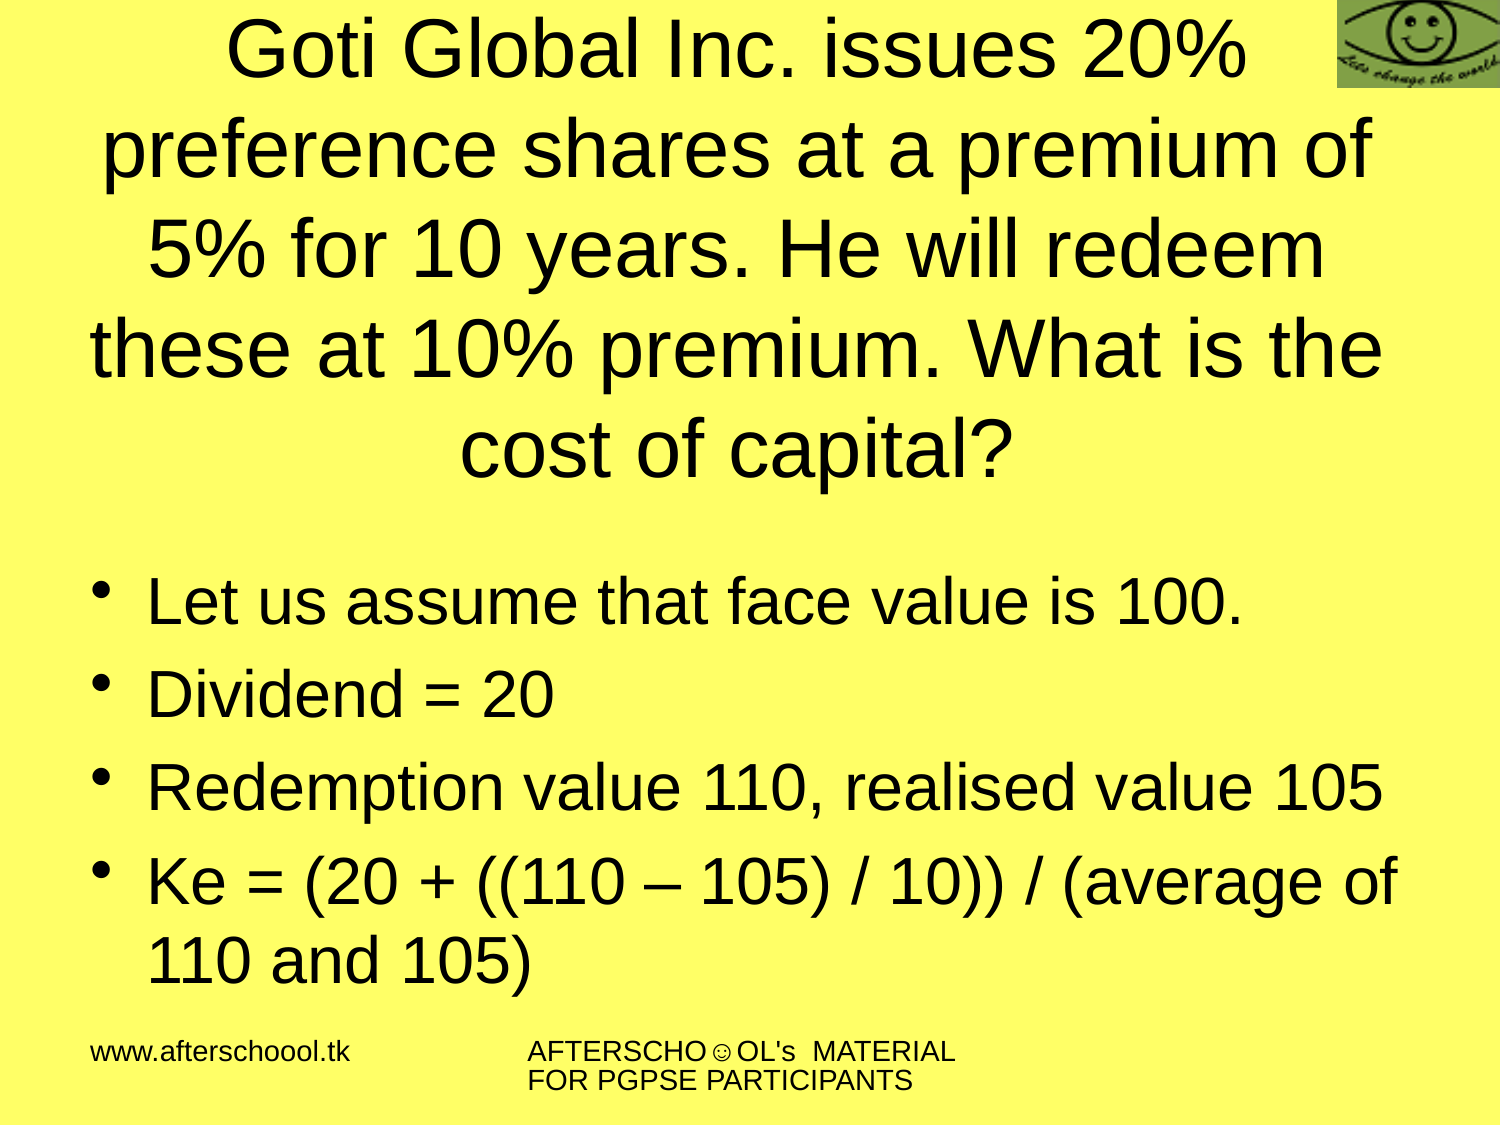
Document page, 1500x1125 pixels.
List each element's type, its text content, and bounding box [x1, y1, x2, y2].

list Let us assume that face value is 100. Dividend = 20 Redemption value 110, realised value 105 Ke = (20 + ((110 – 105) / 10)) / (average of 110 and 105) [74, 549, 1426, 1125]
picture [1337, 0, 1500, 88]
title Goti Global Inc. issues 20% preference shares at a premium of 5% for 10 years. He will redeem these at 10% premium. What is the cost of capital? [62, 149, 1413, 338]
